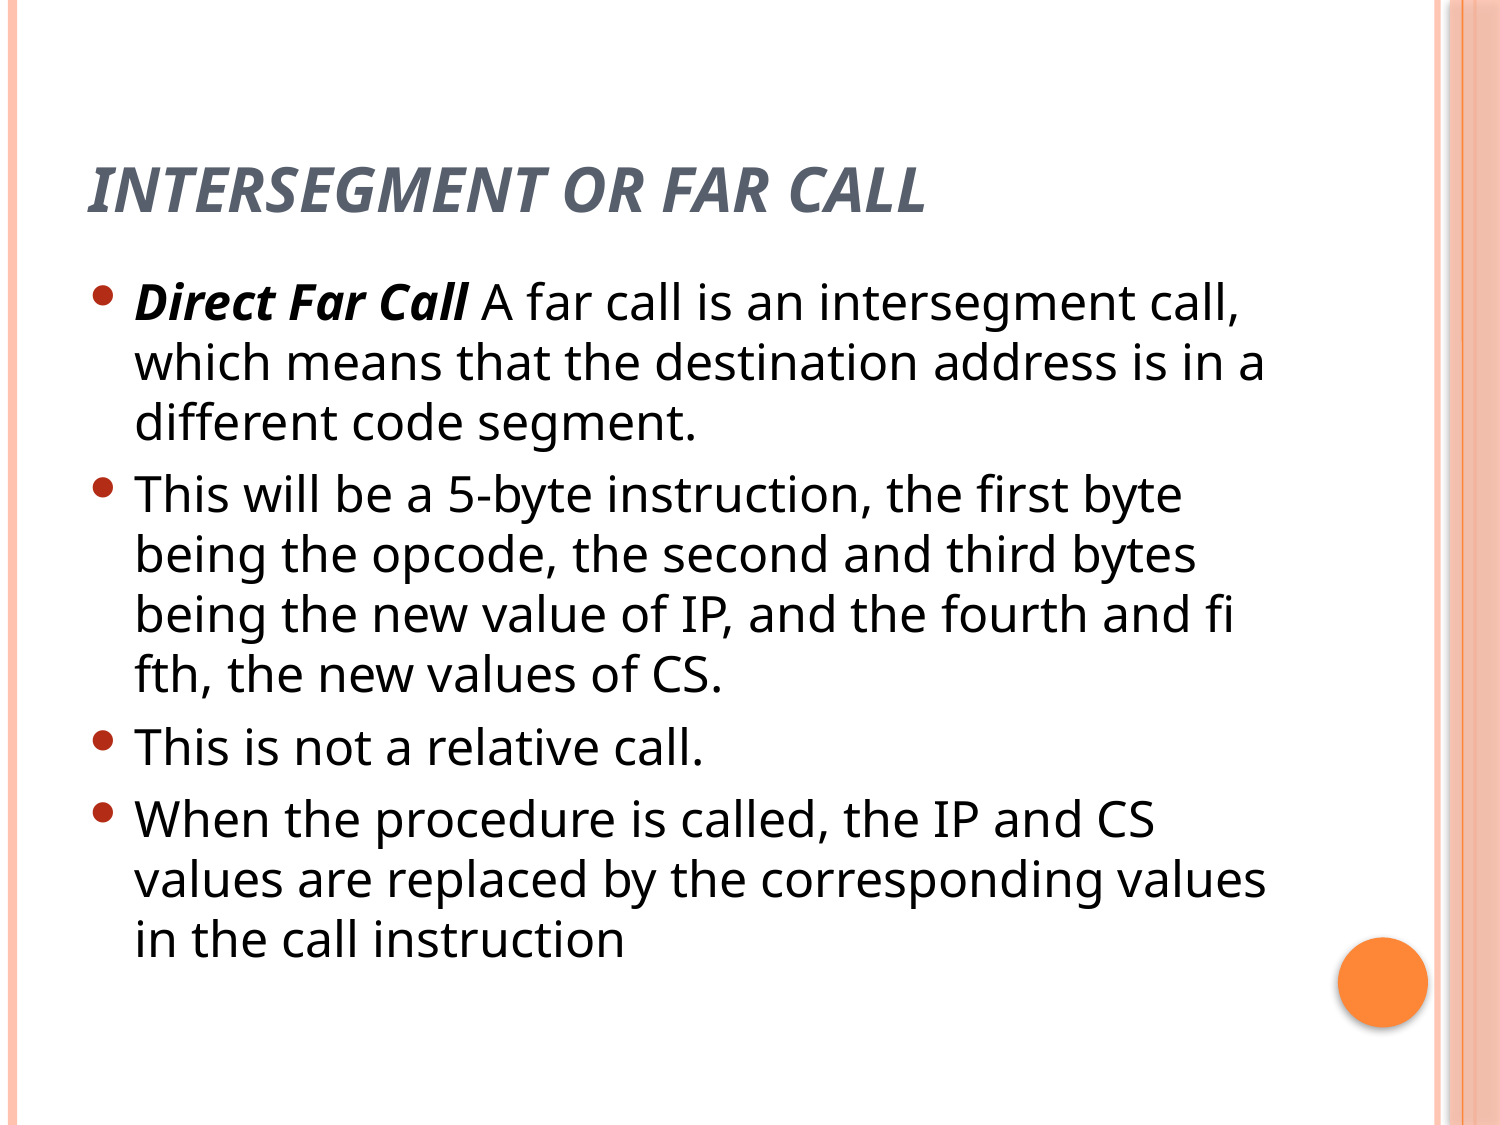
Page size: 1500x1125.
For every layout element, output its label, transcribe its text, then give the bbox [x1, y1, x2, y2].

list Direct Far Call A far call is an intersegment call, which means that the destination address is in a different code segment. This will be a 5-byte instruction, the first byte being the opcode, the second and third bytes being the new value of IP, and the fourth and fi fth, the new values of CS. This is not a relative call. When the procedure is called, the IP and CS values are replaced by the corresponding values in the call instruction [75, 262, 1300, 1062]
title Intersegment or Far Call [75, 45, 1300, 233]
